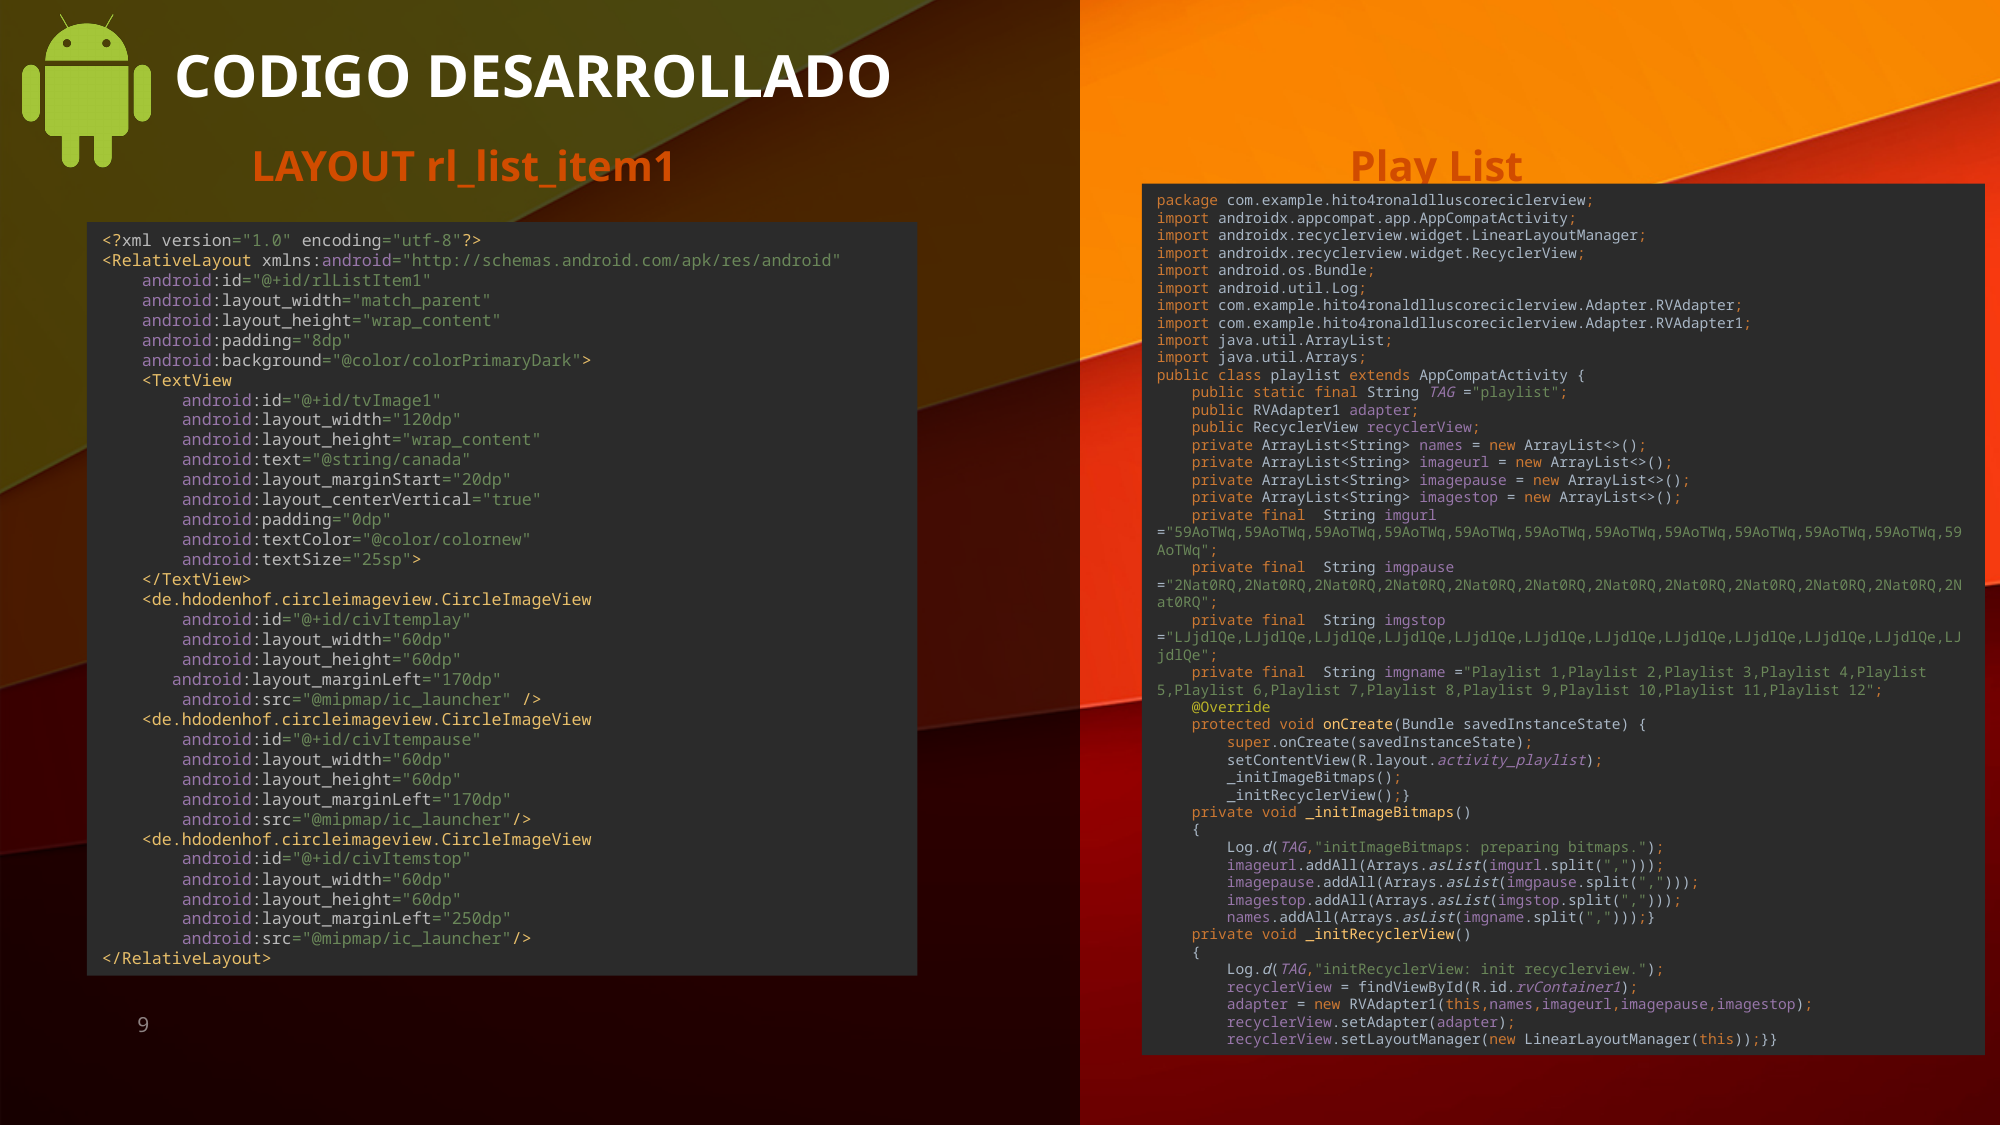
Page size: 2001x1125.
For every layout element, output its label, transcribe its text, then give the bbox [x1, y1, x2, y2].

text_box LAYOUT rl_list_item1 [251, 108, 1000, 191]
slide_number 9 [137, 1009, 213, 1041]
picture [0, 0, 2000, 1125]
text_box Play List [1349, 126, 1803, 183]
text_box <?xml version="1.0" encoding="utf-8"?> <RelativeLayout xmlns:android="http://schemas.android.com/apk/res/android" android:id="@+id/rlListItem1" android:layout_width="match_parent" android:layout_height="wrap_content" android:padding="8dp" android:background="@color/colorPrimaryDark"> <TextView android:id="@+id/tvImage1" android:layout_width="120dp" android:layout_height="wrap_content" android:text="@string/canada" android:layout_marginStart="20dp" android:layout_centerVertical="true" android:padding="0dp" android:textColor="@color/colornew" android:textSize="25sp"> </TextView> <de.hdodenhof.circleimageview.CircleImageView android:id="@+id/civItemplay" android:layout_width="60dp" android:layout_height="60dp" android:layout_marginLeft="170dp" android:src="@mipmap/ic_launcher" /> <de.hdodenhof.circleimageview.CircleImageView android:id="@+id/civItempause" android:layout_width="60dp" android:layout_height="60dp" android:layout_marginLeft="170dp" android:src="@mipmap/ic_launcher"/> <de.hdodenhof.circleimageview.CircleImageView android:id="@+id/civItemstop" android:layout_width="60dp" android:layout_height="60dp" android:layout_marginLeft="250dp" android:src="@mipmap/ic_launcher"/> </RelativeLayout> [86, 222, 918, 976]
text_box package com.example.hito4ronaldlluscoreciclerview; import androidx.appcompat.app.AppCompatActivity; import androidx.recyclerview.widget.LinearLayoutManager; import androidx.recyclerview.widget.RecyclerView; import android.os.Bundle; import android.util.Log; import com.example.hito4ronaldlluscoreciclerview.Adapter.RVAdapter; import com.example.hito4ronaldlluscoreciclerview.Adapter.RVAdapter1; import java.util.ArrayList; import java.util.Arrays; public class playlist extends AppCompatActivity { public static final String TAG ="playlist"; public RVAdapter1 adapter; public RecyclerView recyclerView; private ArrayList<String> names = new ArrayList<>(); private ArrayList<String> imageurl = new ArrayList<>(); private ArrayList<String> imagepause = new ArrayList<>(); private ArrayList<String> imagestop = new ArrayList<>(); private final String imgurl ="59AoTWq,59AoTWq,59AoTWq,59AoTWq,59AoTWq,59AoTWq,59AoTWq,59AoTWq,59AoTWq,59AoTWq,59AoTWq,59AoTWq"; private final String imgpause ="2Nat0RQ,2Nat0RQ,2Nat0RQ,2Nat0RQ,2Nat0RQ,2Nat0RQ,2Nat0RQ,2Nat0RQ,2Nat0RQ,2Nat0RQ,2Nat0RQ,2Nat0RQ"; private final String imgstop ="LJjdlQe,LJjdlQe,LJjdlQe,LJjdlQe,LJjdlQe,LJjdlQe,LJjdlQe,LJjdlQe,LJjdlQe,LJjdlQe,LJjdlQe,LJjdlQe"; private final String imgname ="Playlist 1,Playlist 2,Playlist 3,Playlist 4,Playlist 5,Playlist 6,Playlist 7,Playlist 8,Playlist 9,Playlist 10,Playlist 11,Playlist 12"; @Override protected void onCreate(Bundle savedInstanceState) { super.onCreate(savedInstanceState); setContentView(R.layout.activity_playlist); _initImageBitmaps(); _initRecyclerView();} private void _initImageBitmaps() { Log.d(TAG,"initImageBitmaps: preparing bitmaps."); imageurl.addAll(Arrays.asList(imgurl.split(","))); imagepause.addAll(Arrays.asList(imgpause.split(","))); imagestop.addAll(Arrays.asList(imgstop.split(","))); names.addAll(Arrays.asList(imgname.split(",")));} private void _initRecyclerView() { Log.d(TAG,"initRecyclerView: init recyclerview."); recyclerView = findViewById(R.id.rvContainer1); adapter = new RVAdapter1(this,names,imageurl,imagepause,imagestop); recyclerView.setAdapter(adapter); recyclerView.setLayoutManager(new LinearLayoutManager(this));}} [1141, 183, 1985, 1056]
title CODIGO DESARROLLADO [174, 45, 1089, 110]
